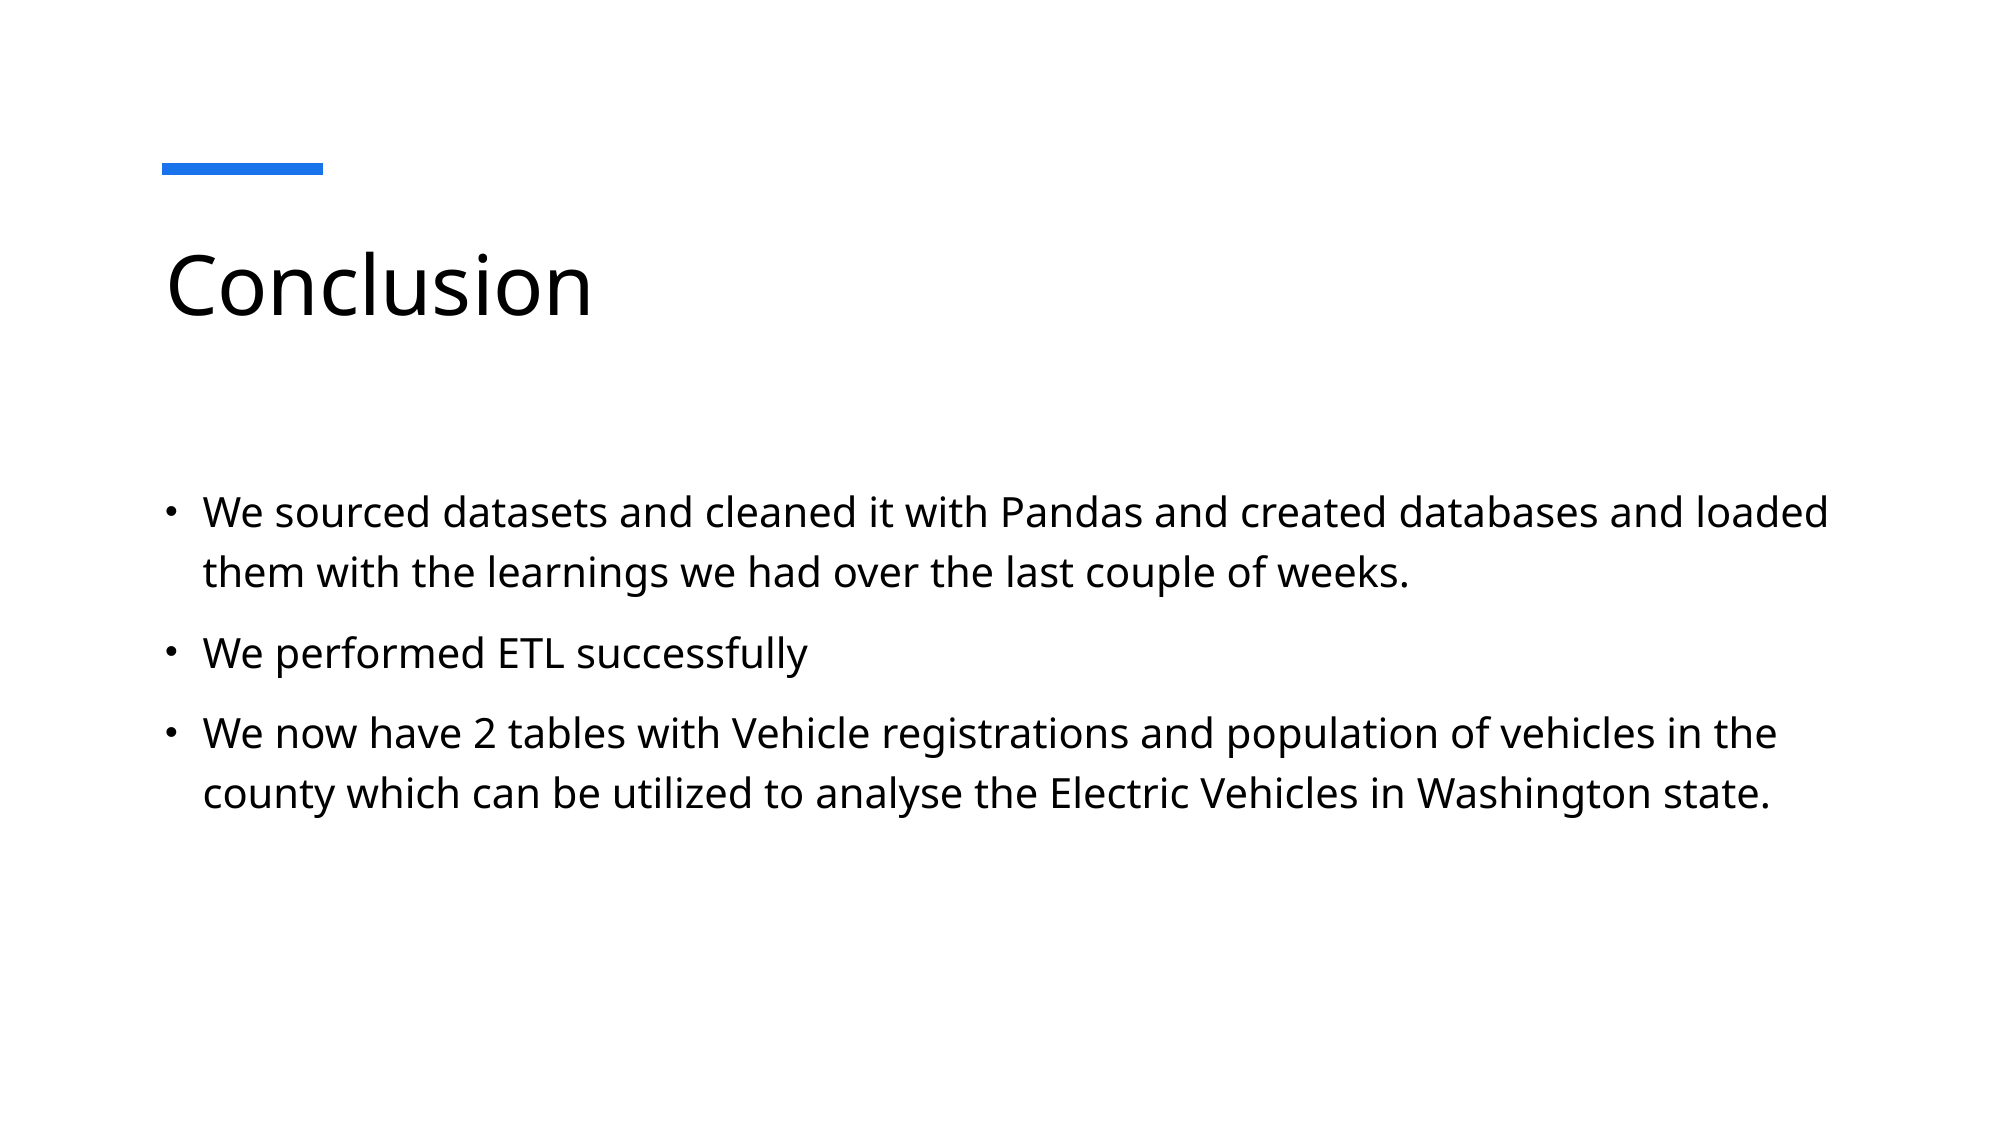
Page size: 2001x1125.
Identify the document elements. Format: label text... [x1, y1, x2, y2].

list We sourced datasets and cleaned it with Pandas and created databases and loaded them with the learnings we had over the last couple of weeks. We performed ETL successfully We now have 2 tables with Vehicle registrations and population of vehicles in the county which can be utilized to analyse the Electric Vehicles in Washington state. [150, 468, 1850, 975]
title Conclusion [150, 224, 1850, 441]
